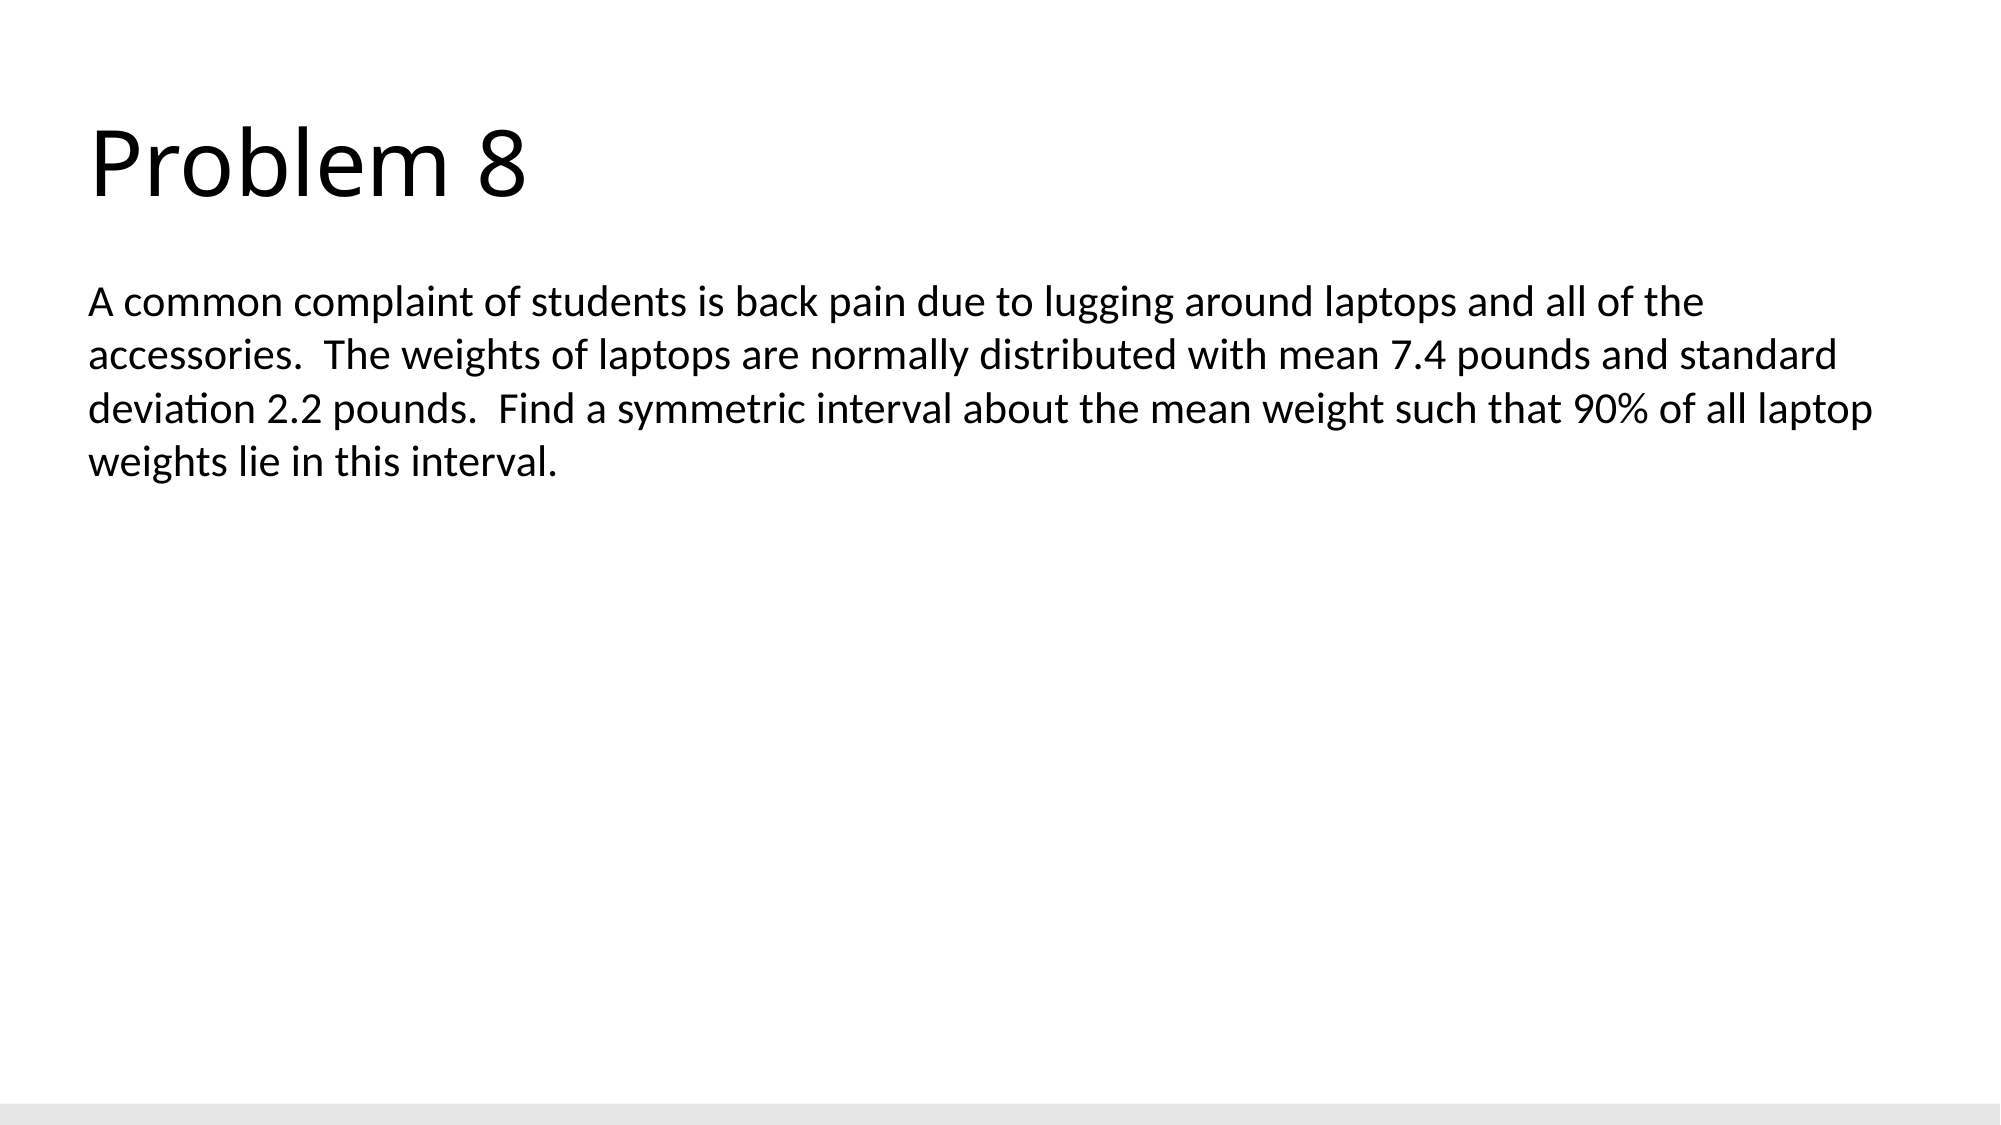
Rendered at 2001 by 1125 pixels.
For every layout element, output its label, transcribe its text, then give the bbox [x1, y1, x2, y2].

title Problem 8 [68, 97, 1932, 223]
list A common complaint of students is back pain due to lugging around laptops and all of the accessories. The weights of laptops are normally distributed with mean 7.4 pounds and standard deviation 2.2 pounds. Find a symmetric interval about the mean weight such that 90% of all laptop weights lie in this interval. [68, 252, 1932, 1000]
